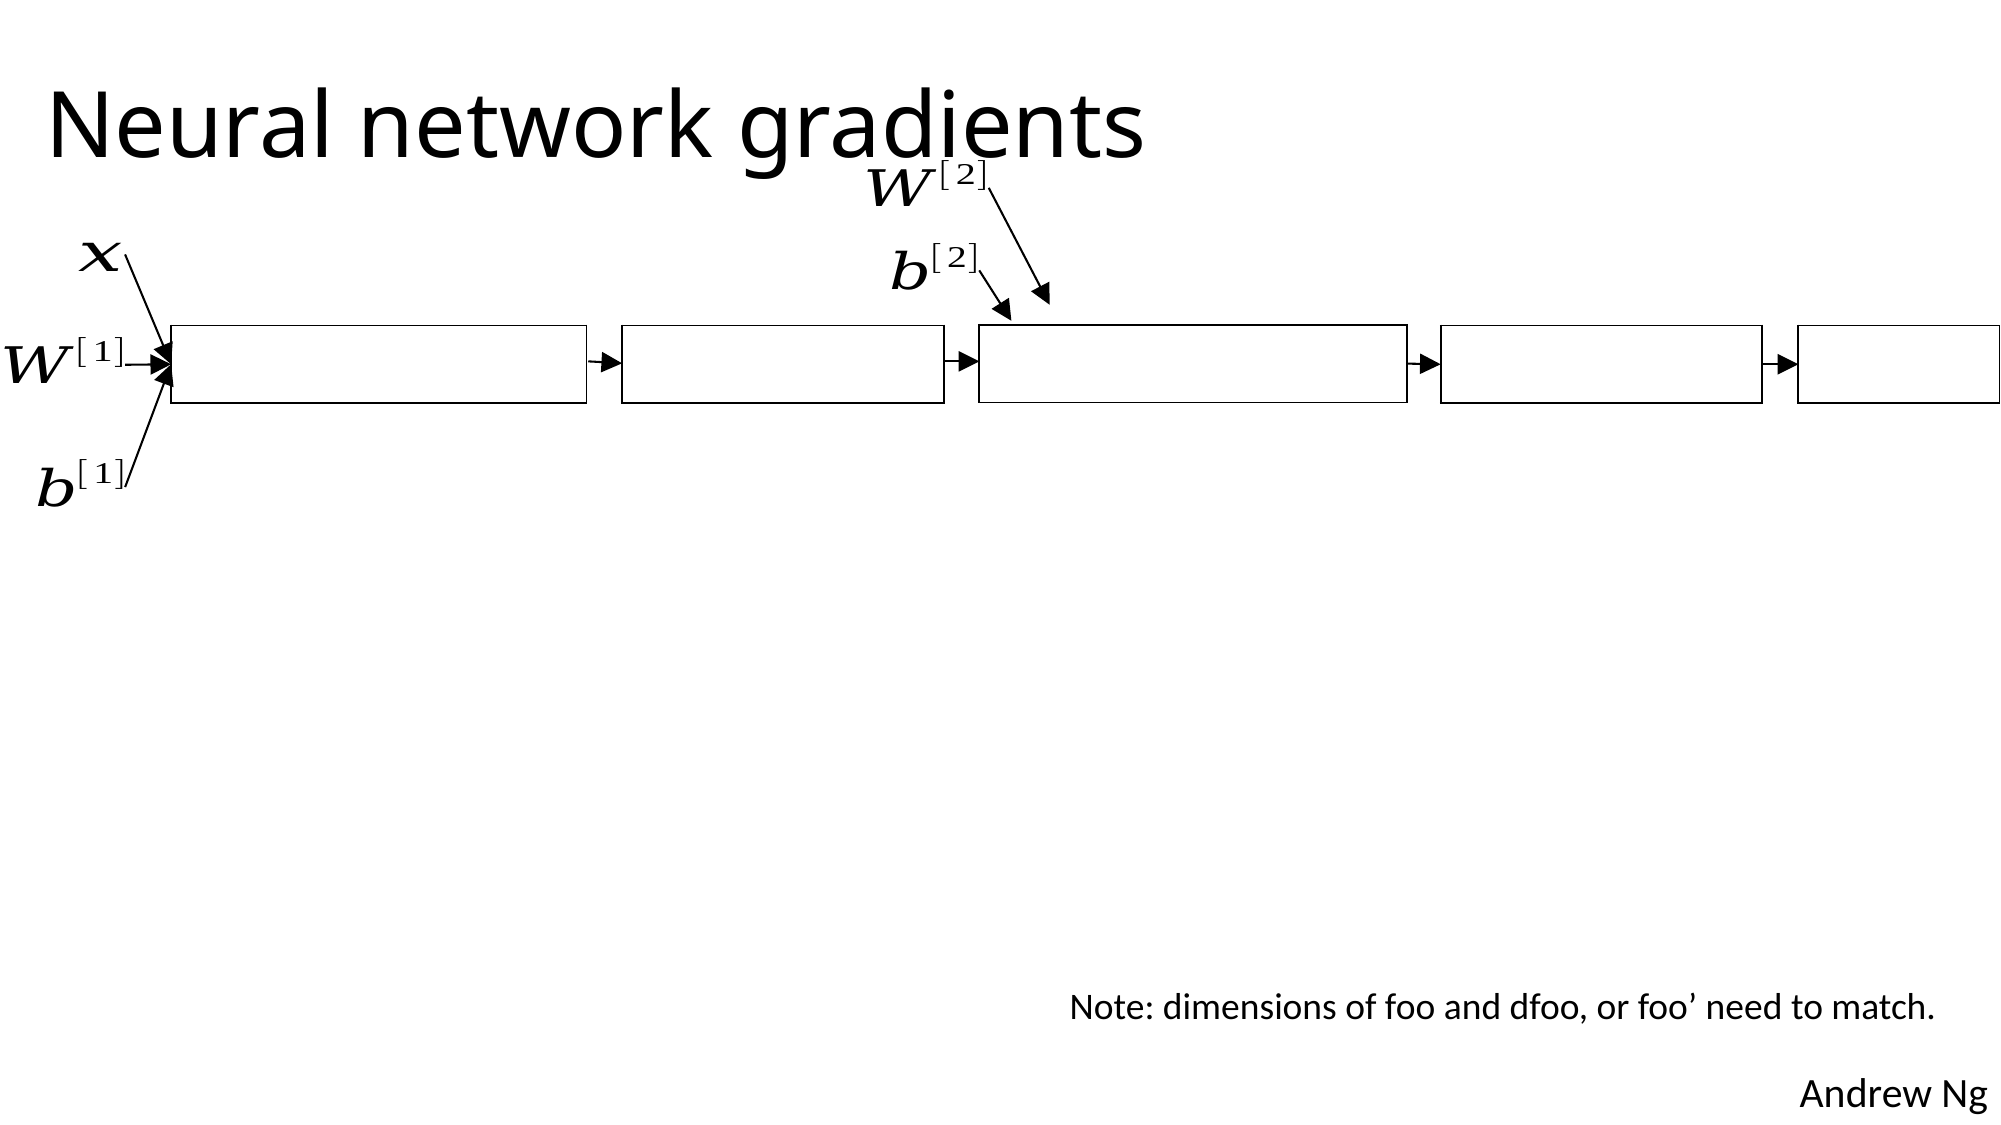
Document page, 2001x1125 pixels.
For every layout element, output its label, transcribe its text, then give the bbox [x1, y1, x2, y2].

text_box Note: dimensions of foo and dfoo, or foo’ need to match. [1054, 974, 1953, 1035]
text_box Neural network gradients [29, 14, 1755, 233]
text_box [979, 270, 1012, 321]
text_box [125, 254, 172, 364]
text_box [125, 365, 172, 488]
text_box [988, 187, 1050, 305]
